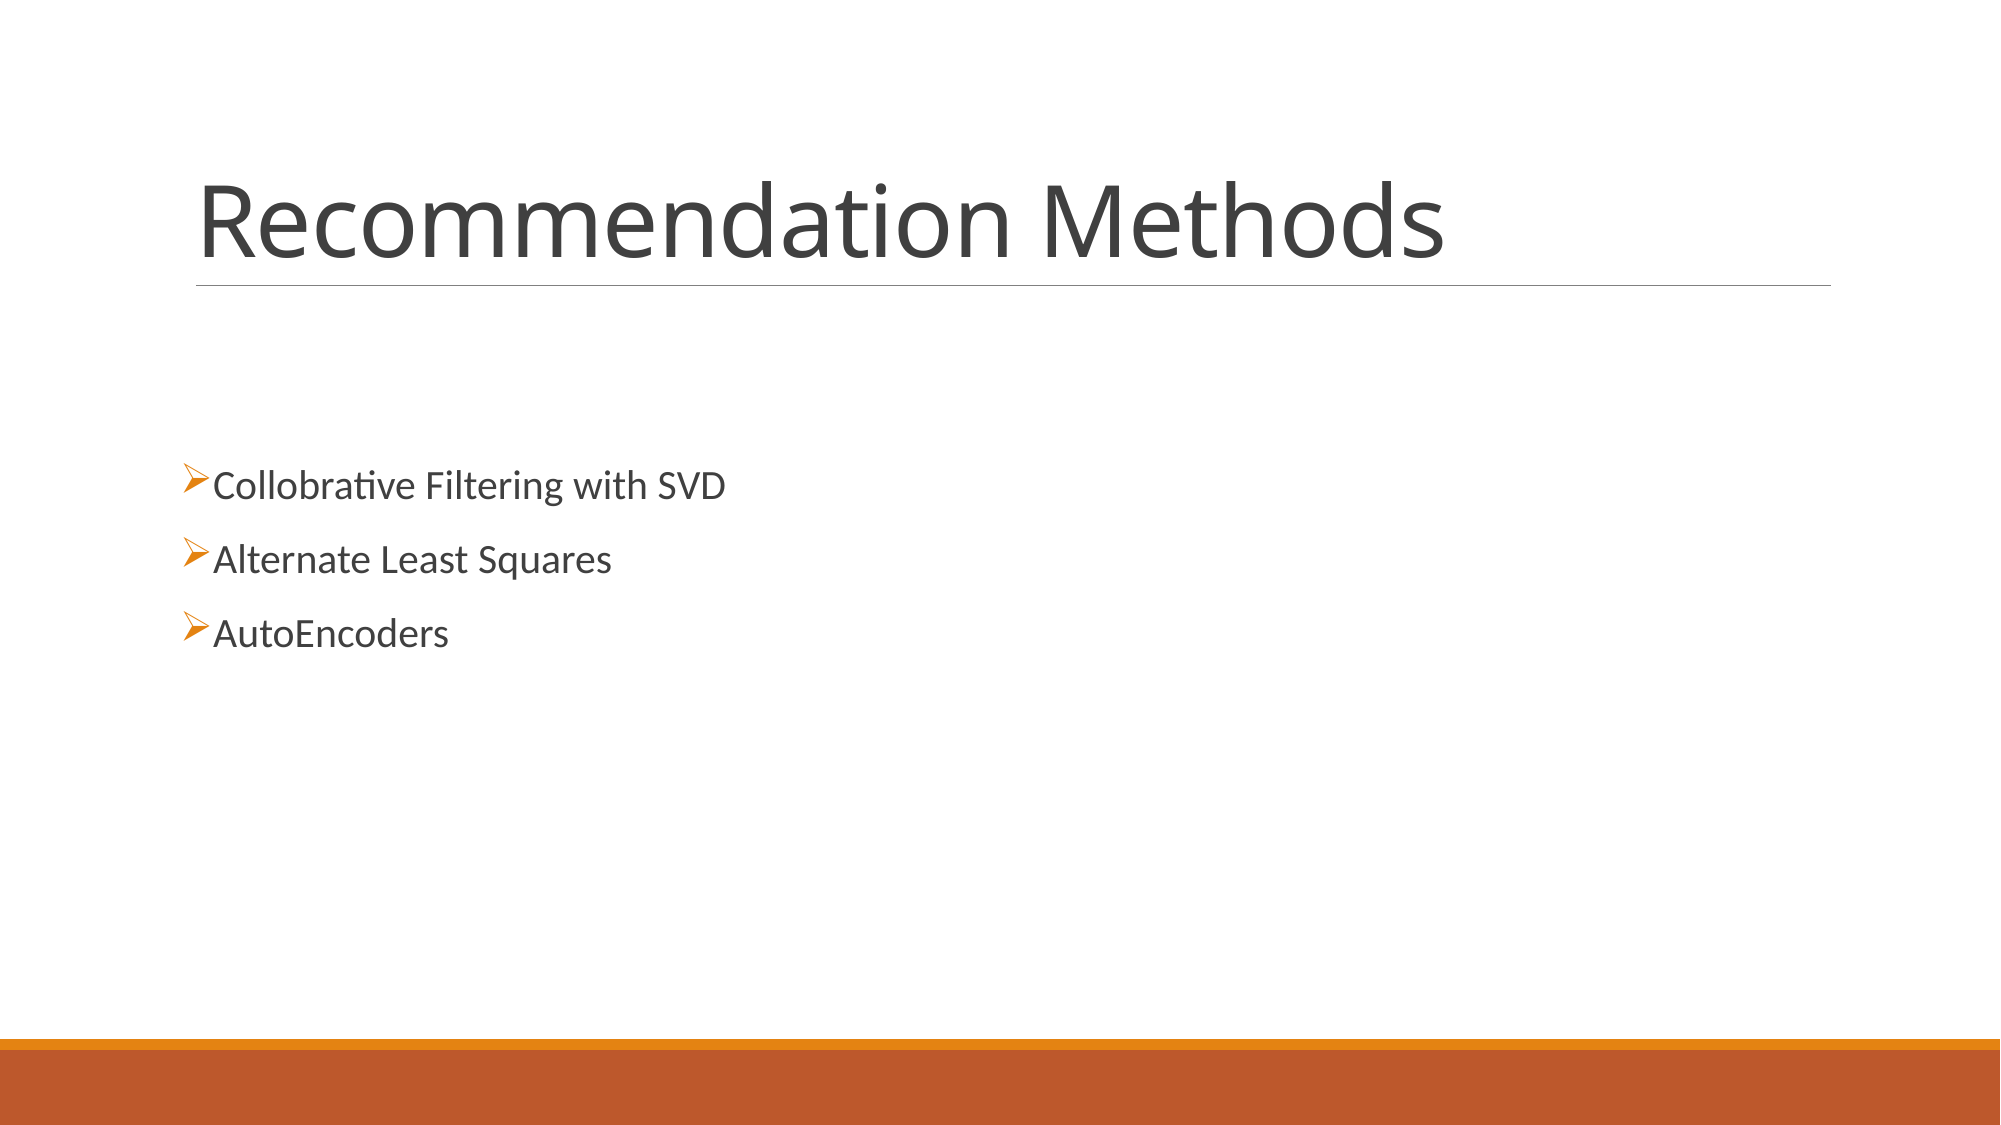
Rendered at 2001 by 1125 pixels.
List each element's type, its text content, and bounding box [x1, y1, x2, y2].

list Collobrative Filtering with SVD Alternate Least Squares AutoEncoders [180, 302, 1830, 963]
title Recommendation Methods [180, 47, 1830, 285]
